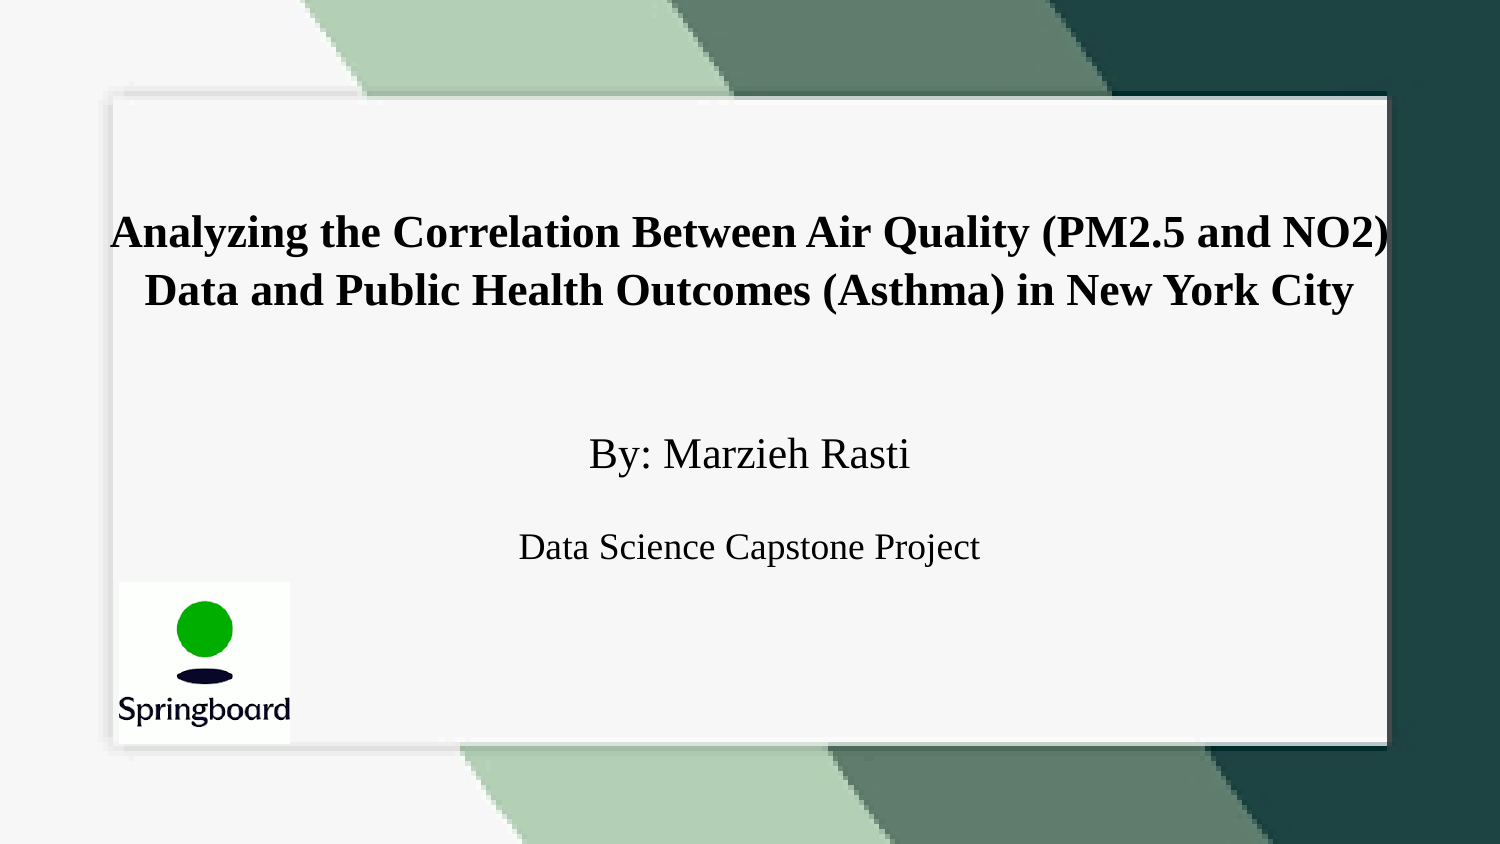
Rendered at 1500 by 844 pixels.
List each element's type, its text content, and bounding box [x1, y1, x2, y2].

picture [0, 0, 1500, 844]
title Analyzing the Correlation Between Air Quality (PM2.5 and NO2) Data and Public Health Outcomes (Asthma) in New York City By: Marzieh Rasti Data Science Capstone Project [51, 145, 1449, 583]
